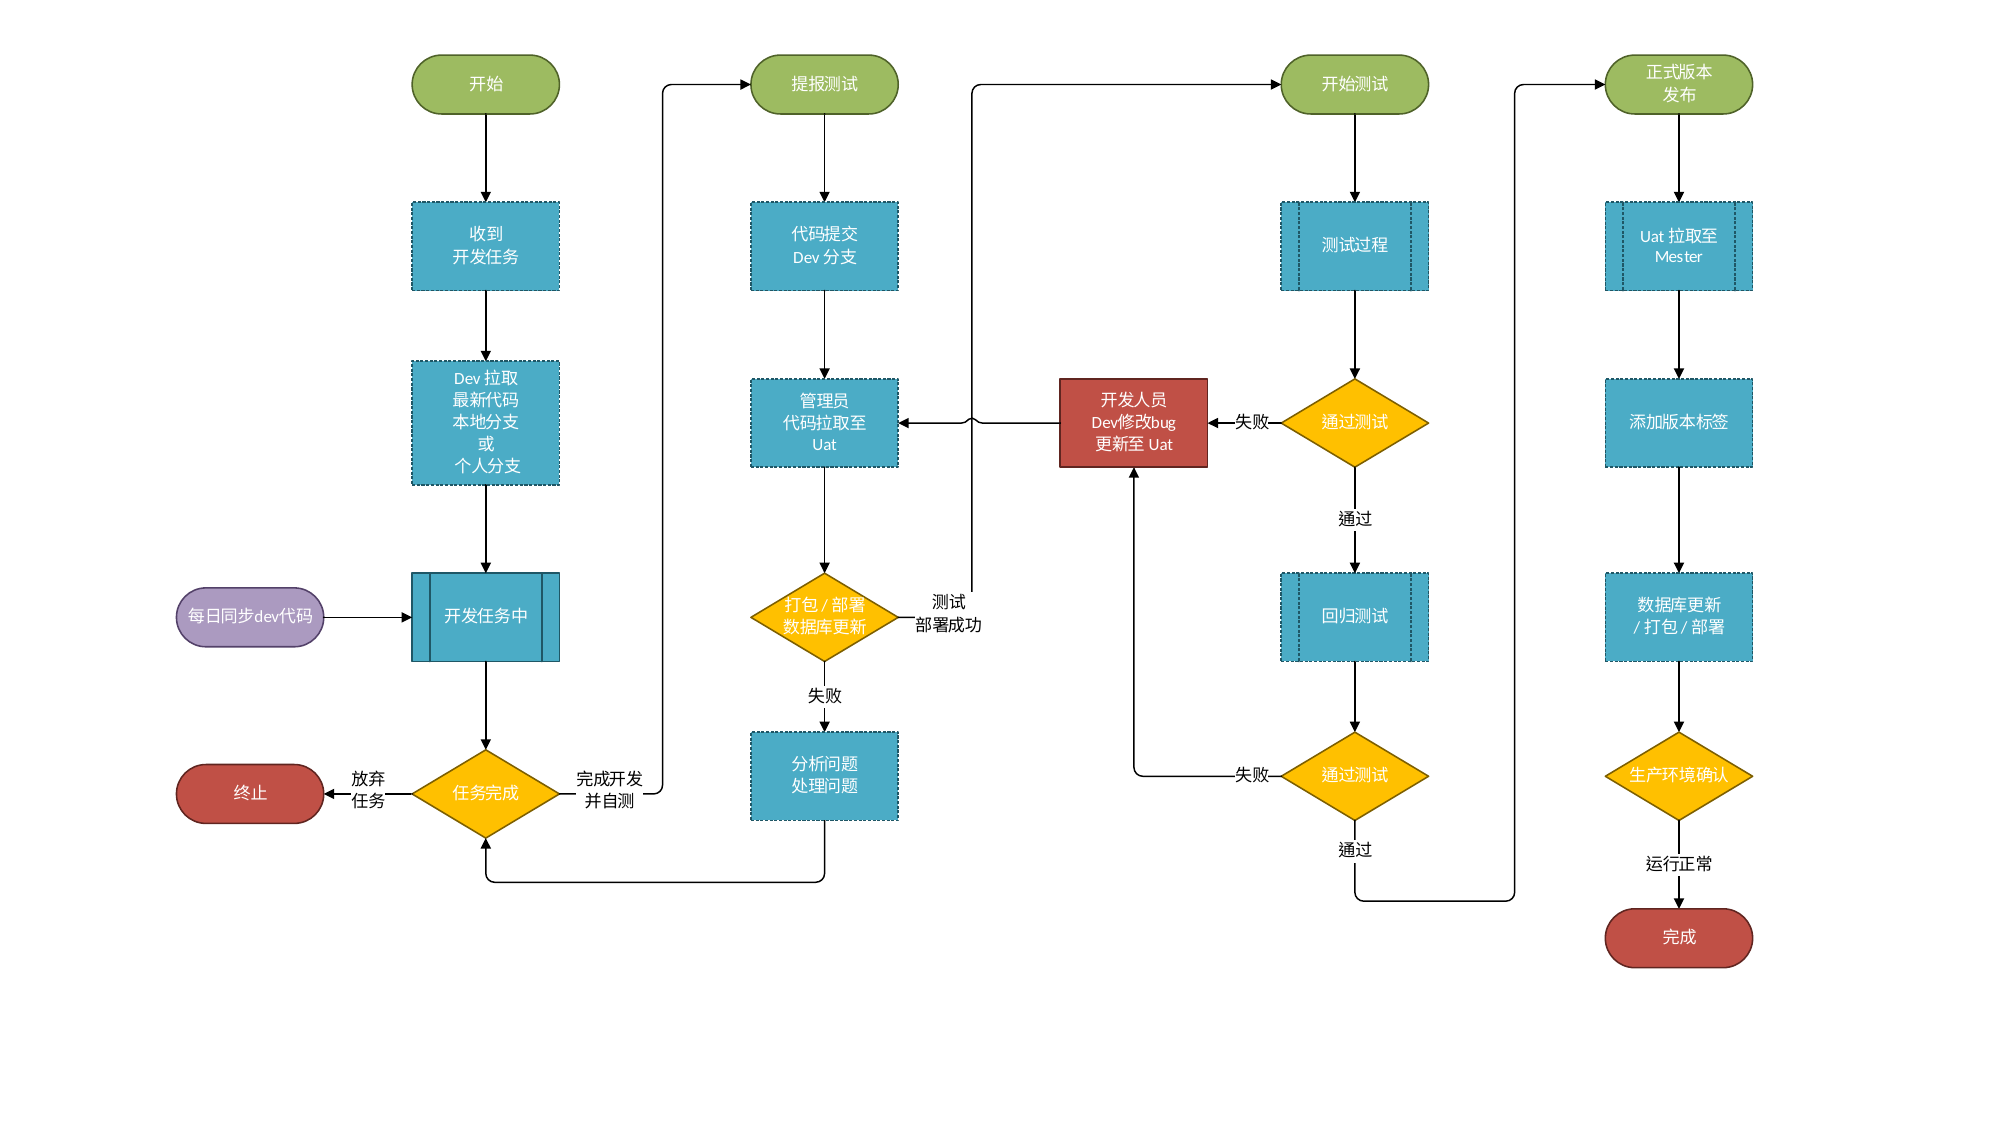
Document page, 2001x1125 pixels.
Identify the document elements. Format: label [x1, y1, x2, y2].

text_box [172, 51, 1755, 969]
